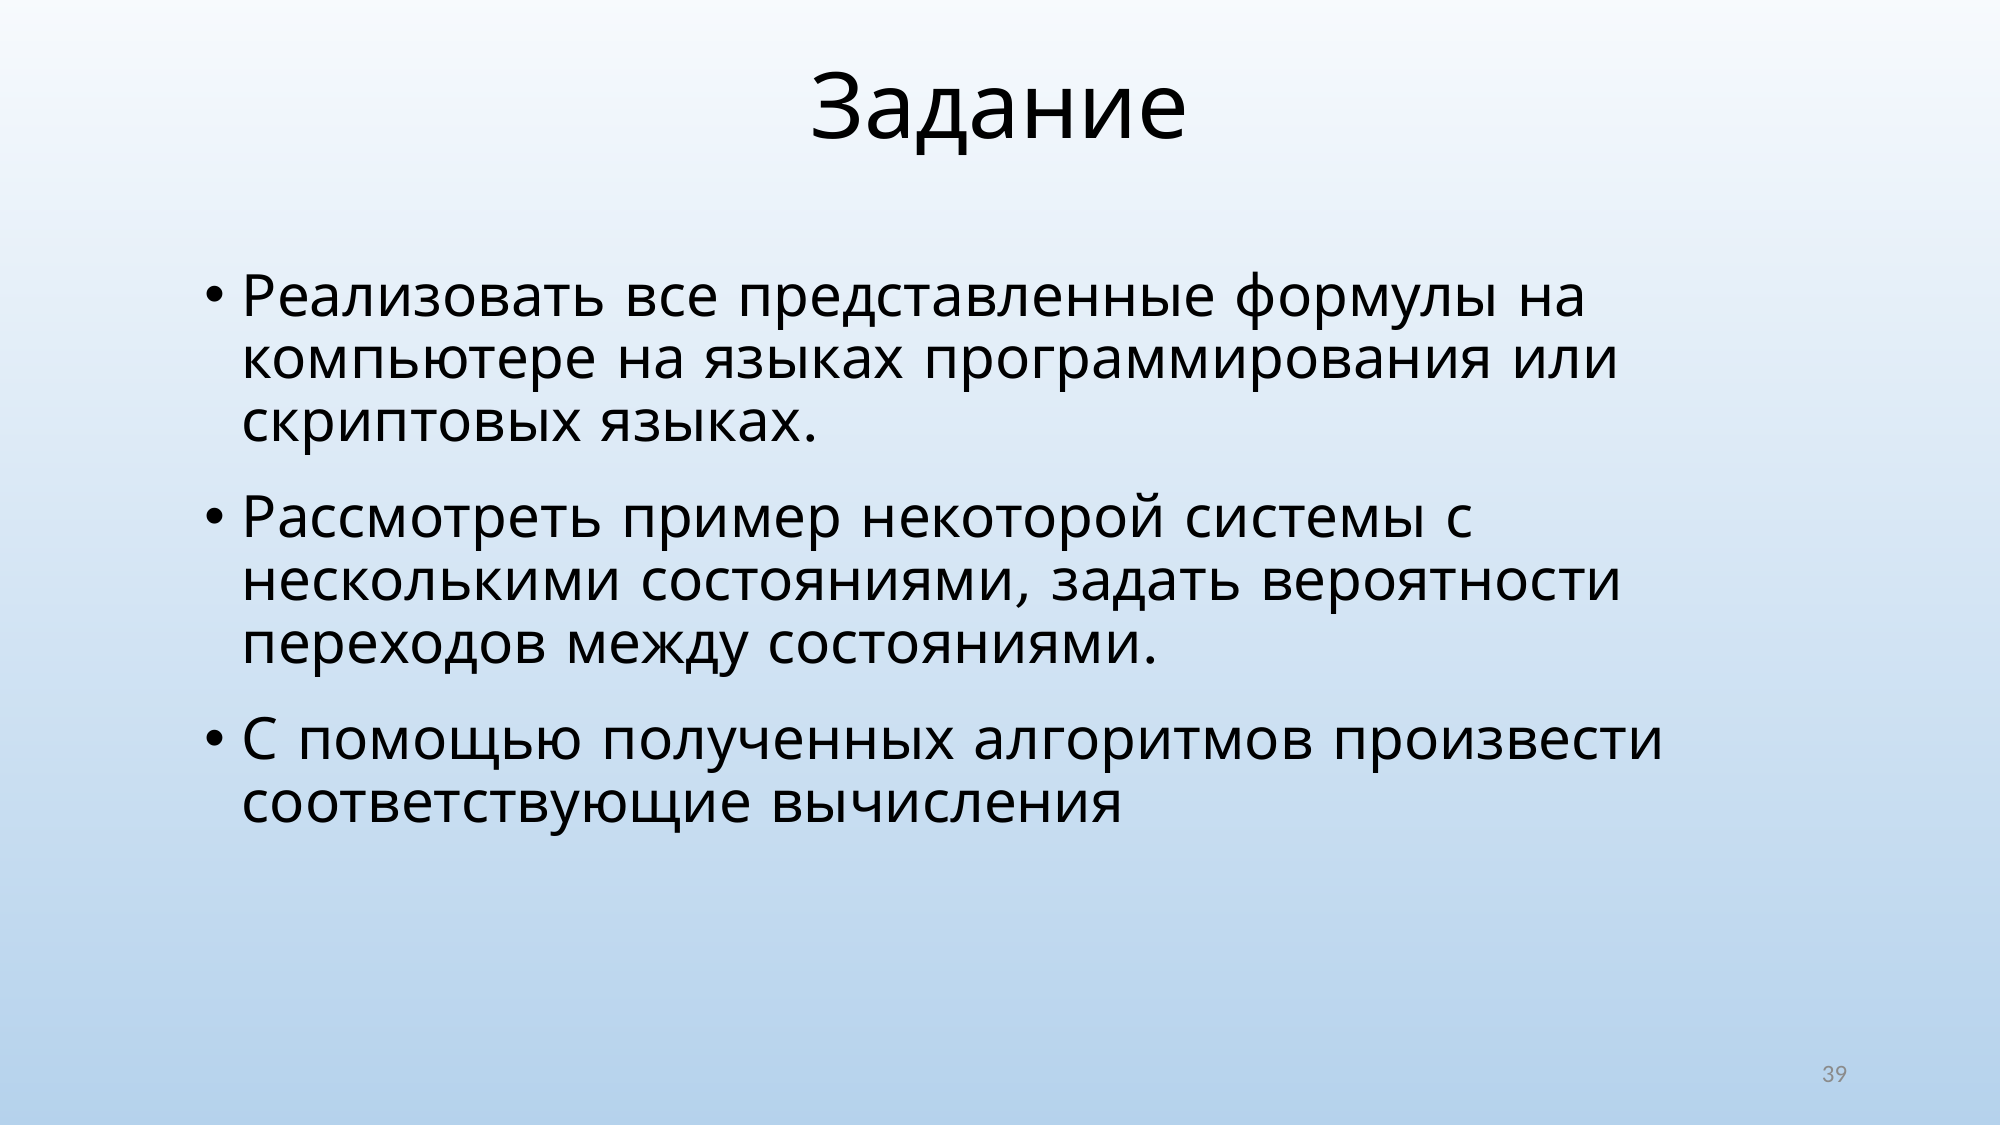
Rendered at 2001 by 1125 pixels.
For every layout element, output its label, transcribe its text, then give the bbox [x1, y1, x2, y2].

title Задание [41, 0, 1959, 218]
slide_number 39 [1412, 1042, 1863, 1103]
list Реализовать все представленные формулы на компьютере на языках программирования или скриптовых языках. Рассмотреть пример некоторой системы с несколькими состояниями, задать вероятности переходов между состояниями. С помощью полученных алгоритмов произвести соответствующие вычисления [189, 258, 1816, 1002]
